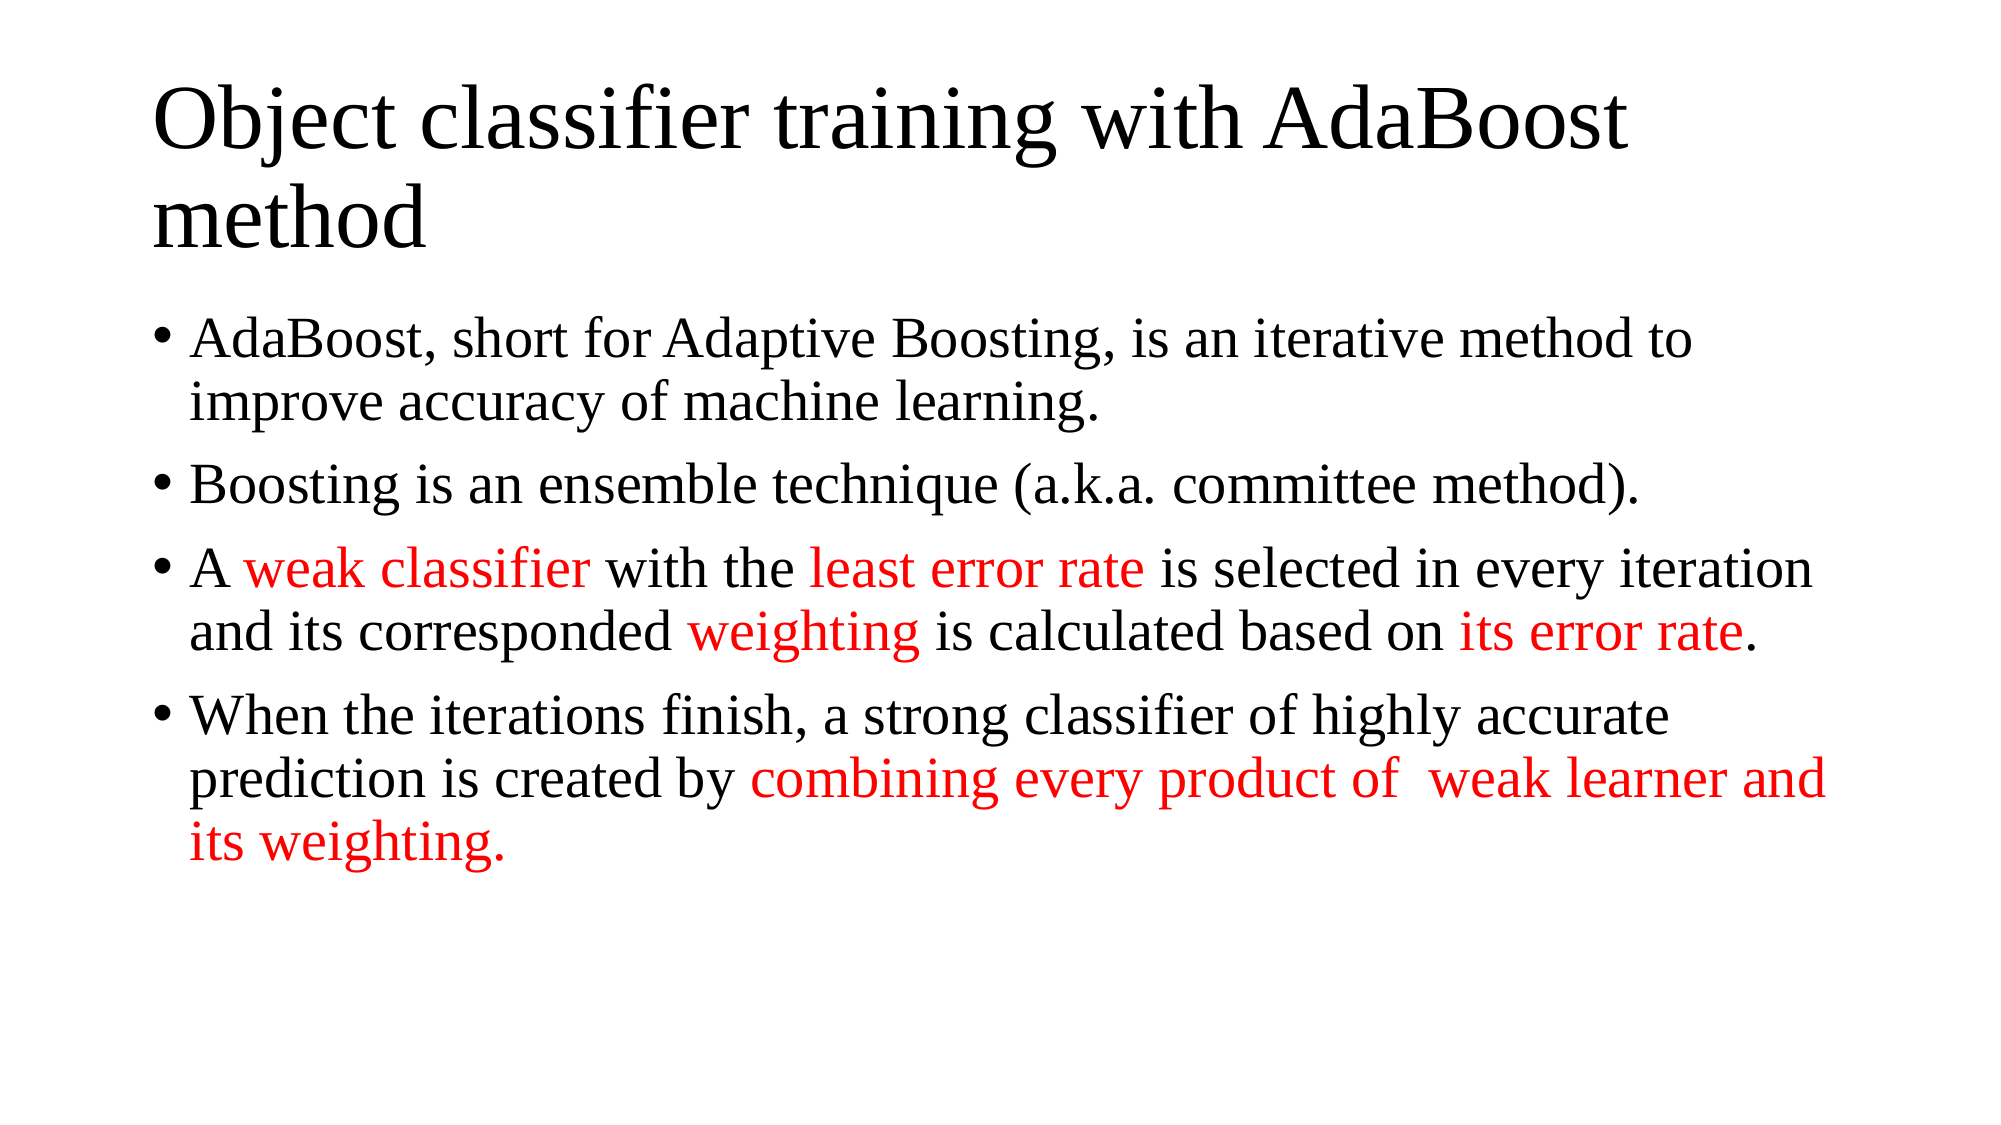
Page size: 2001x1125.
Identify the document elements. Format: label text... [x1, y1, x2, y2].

list AdaBoost, short for Adaptive Boosting, is an iterative method to improve accuracy of machine learning. Boosting is an ensemble technique (a.k.a. committee method). A weak classifier with the least error rate is selected in every iteration and its corresponded weighting is calculated based on its error rate. When the iterations finish, a strong classifier of highly accurate prediction is created by combining every product of weak learner and its weighting. [137, 299, 1863, 1014]
title Object classifier training with AdaBoost method [137, 59, 1863, 278]
